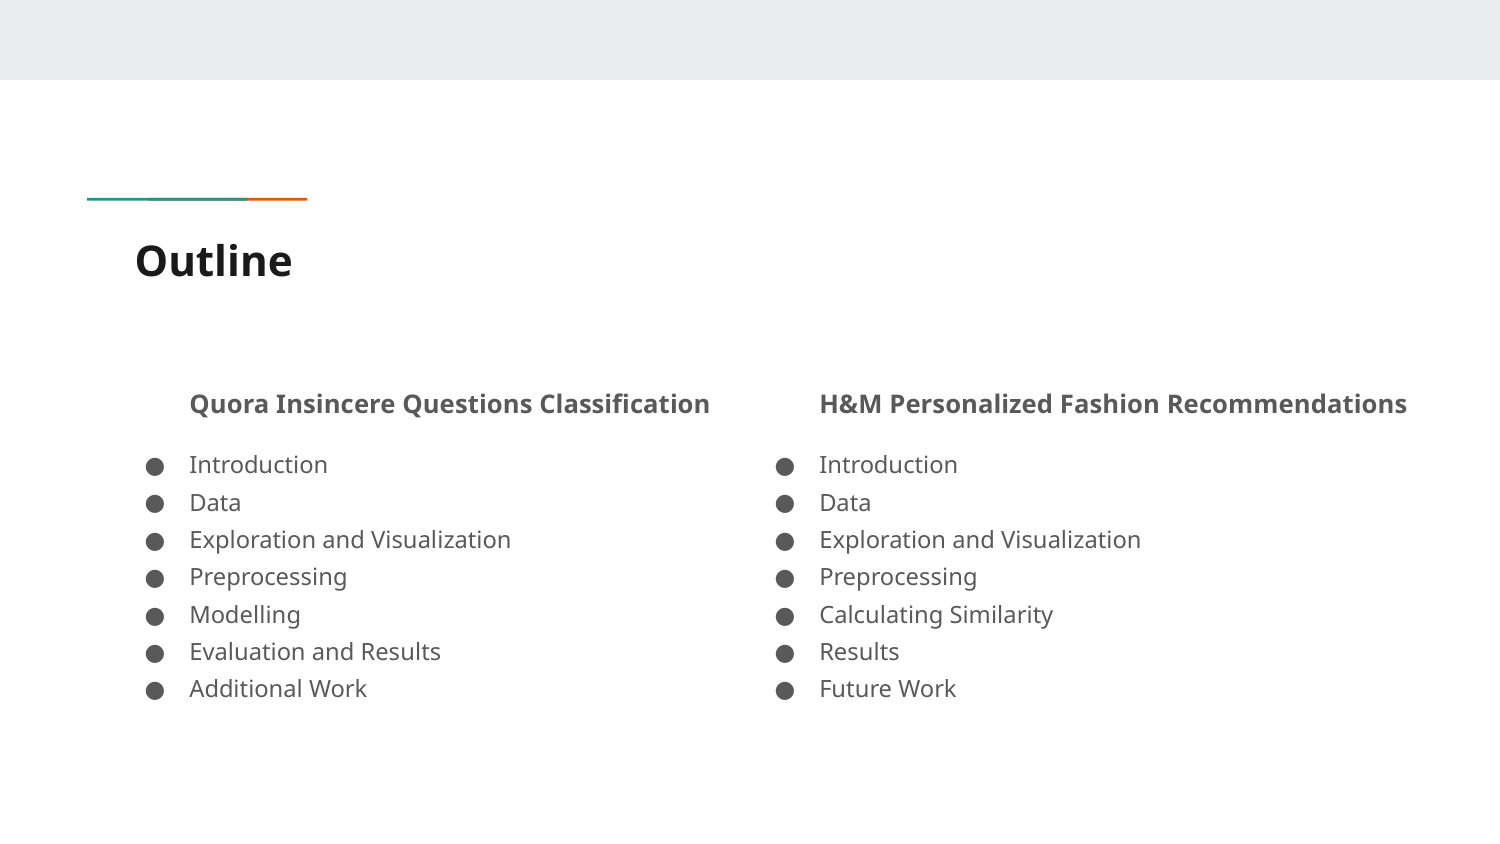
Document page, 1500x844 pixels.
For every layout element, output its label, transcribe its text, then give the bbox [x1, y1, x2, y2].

list Quora Insincere Questions Classification Introduction Data Exploration and Visualization Preprocessing Modelling Evaluation and Results Additional Work [108, 366, 777, 737]
list H&M Personalized Fashion Recommendations Introduction Data Exploration and Visualization Preprocessing Calculating Similarity Results Future Work [738, 366, 1467, 762]
title Outline [119, 216, 1381, 305]
